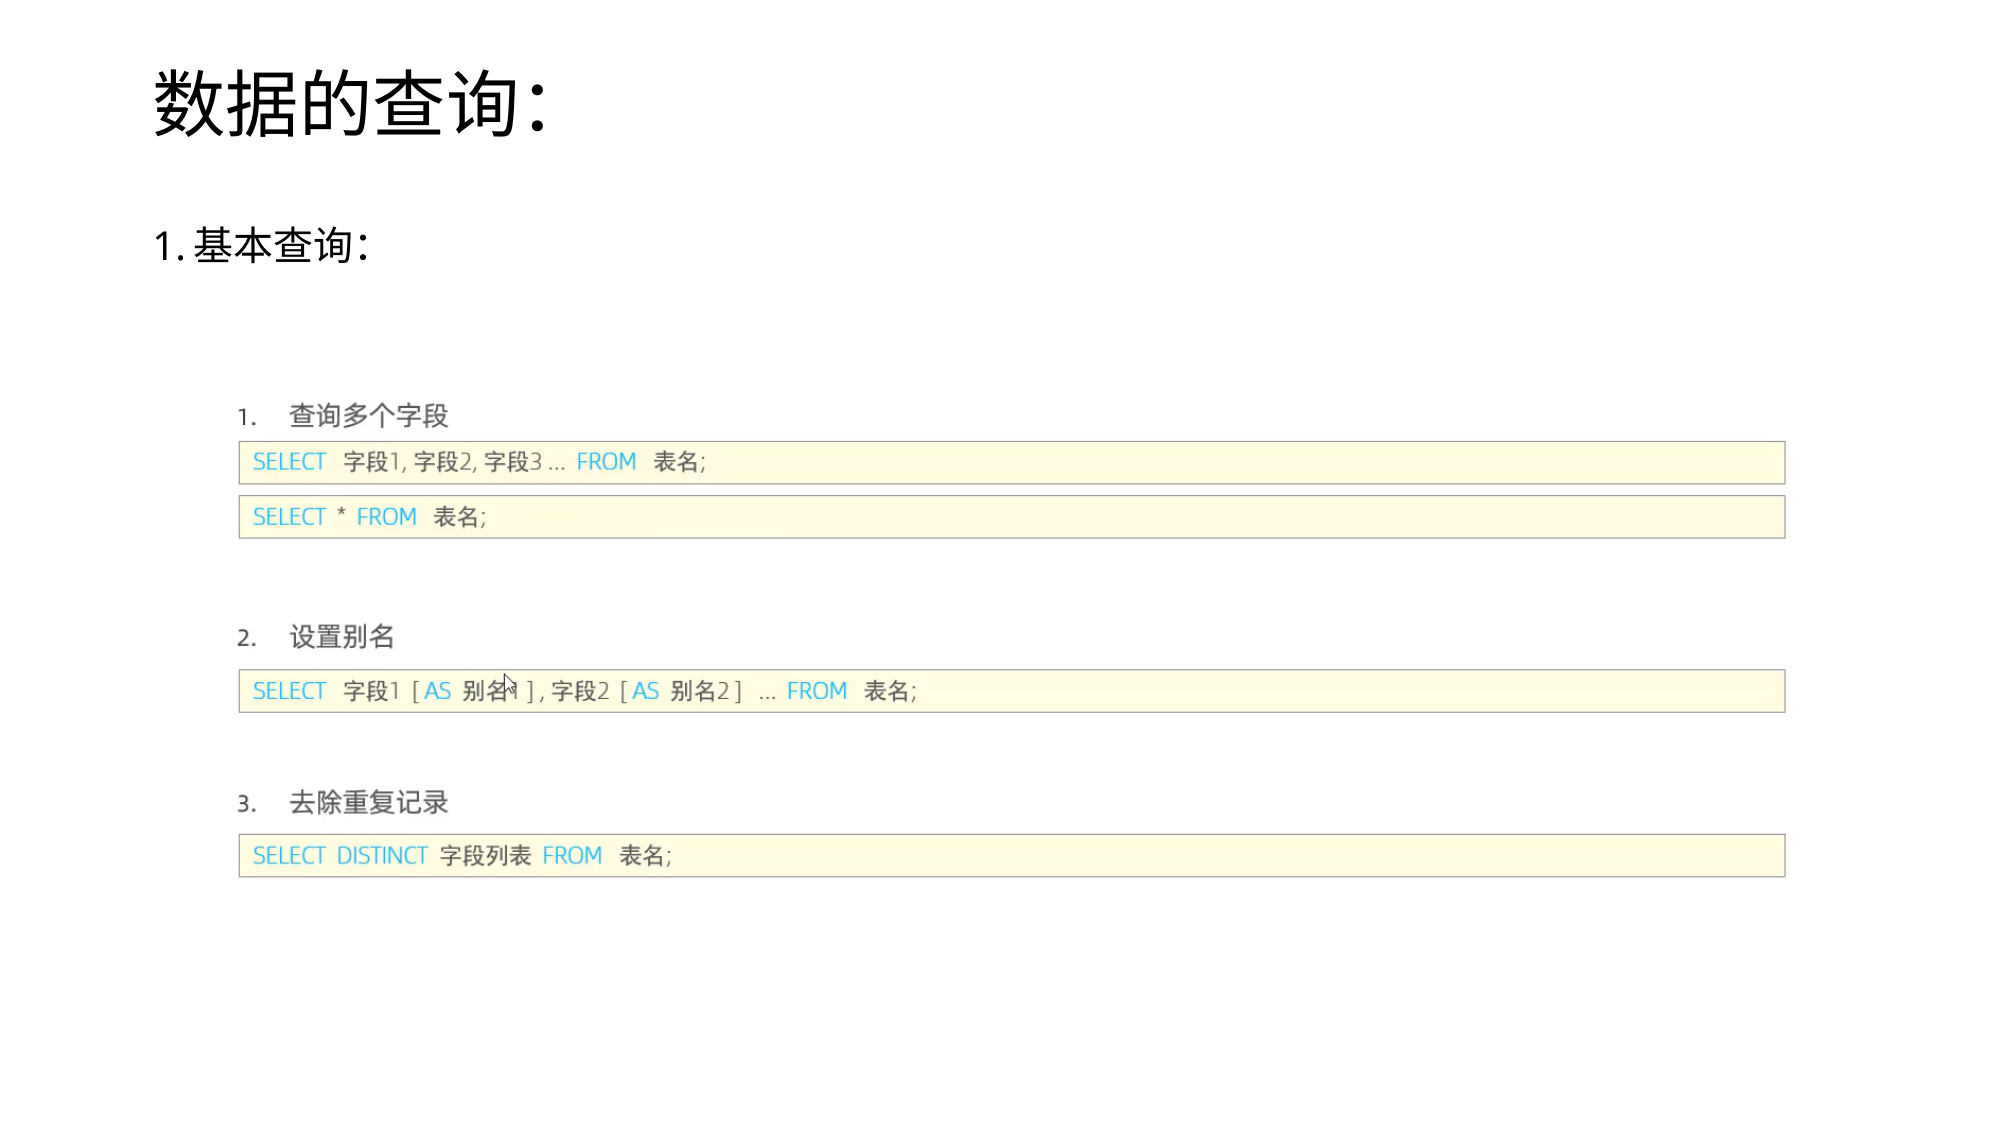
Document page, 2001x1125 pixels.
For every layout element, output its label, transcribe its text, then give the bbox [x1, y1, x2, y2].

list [137, 373, 1863, 939]
title 数据的查询： 1.基本查询： [137, 59, 1863, 278]
